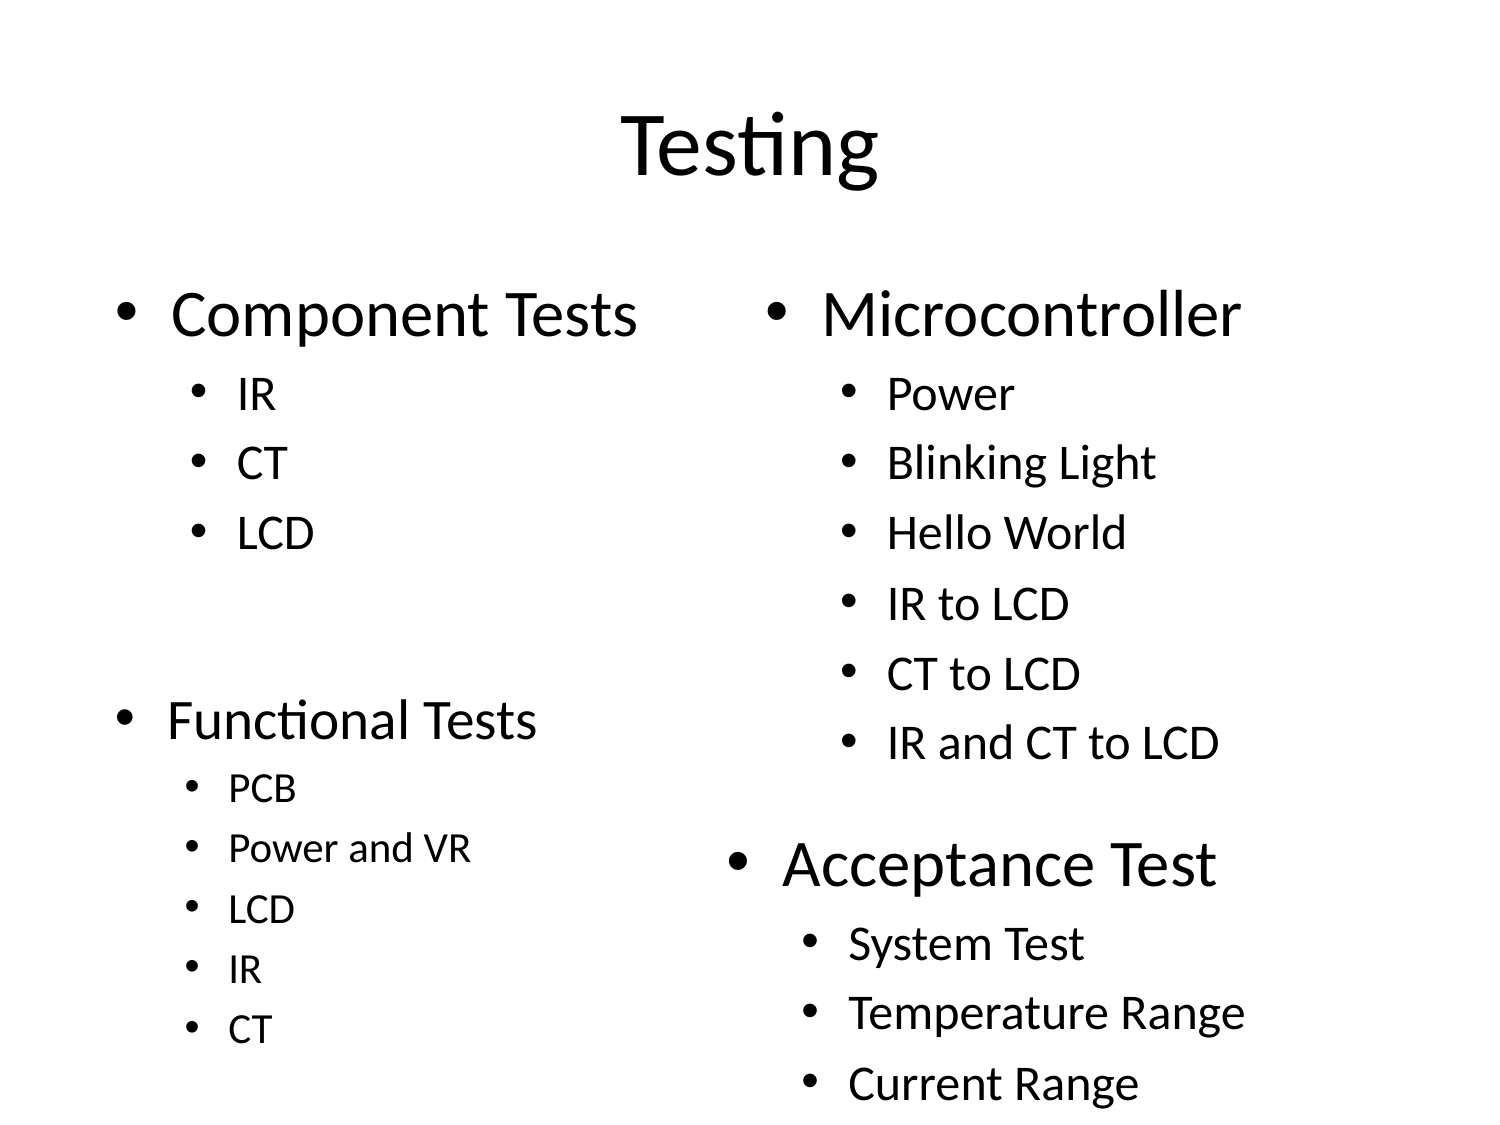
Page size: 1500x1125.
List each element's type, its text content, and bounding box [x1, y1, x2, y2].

list Functional Tests PCB Power and VR LCD IR CT [99, 675, 625, 1063]
text_box Component Tests IR CT LCD [99, 262, 663, 650]
text_box Microcontroller Power Blinking Light Hello World IR to LCD CT to LCD IR and CT to LCD [749, 262, 1350, 812]
text_box Acceptance Test System Test Temperature Range Current Range [711, 812, 1350, 1125]
title Testing [75, 45, 1425, 233]
